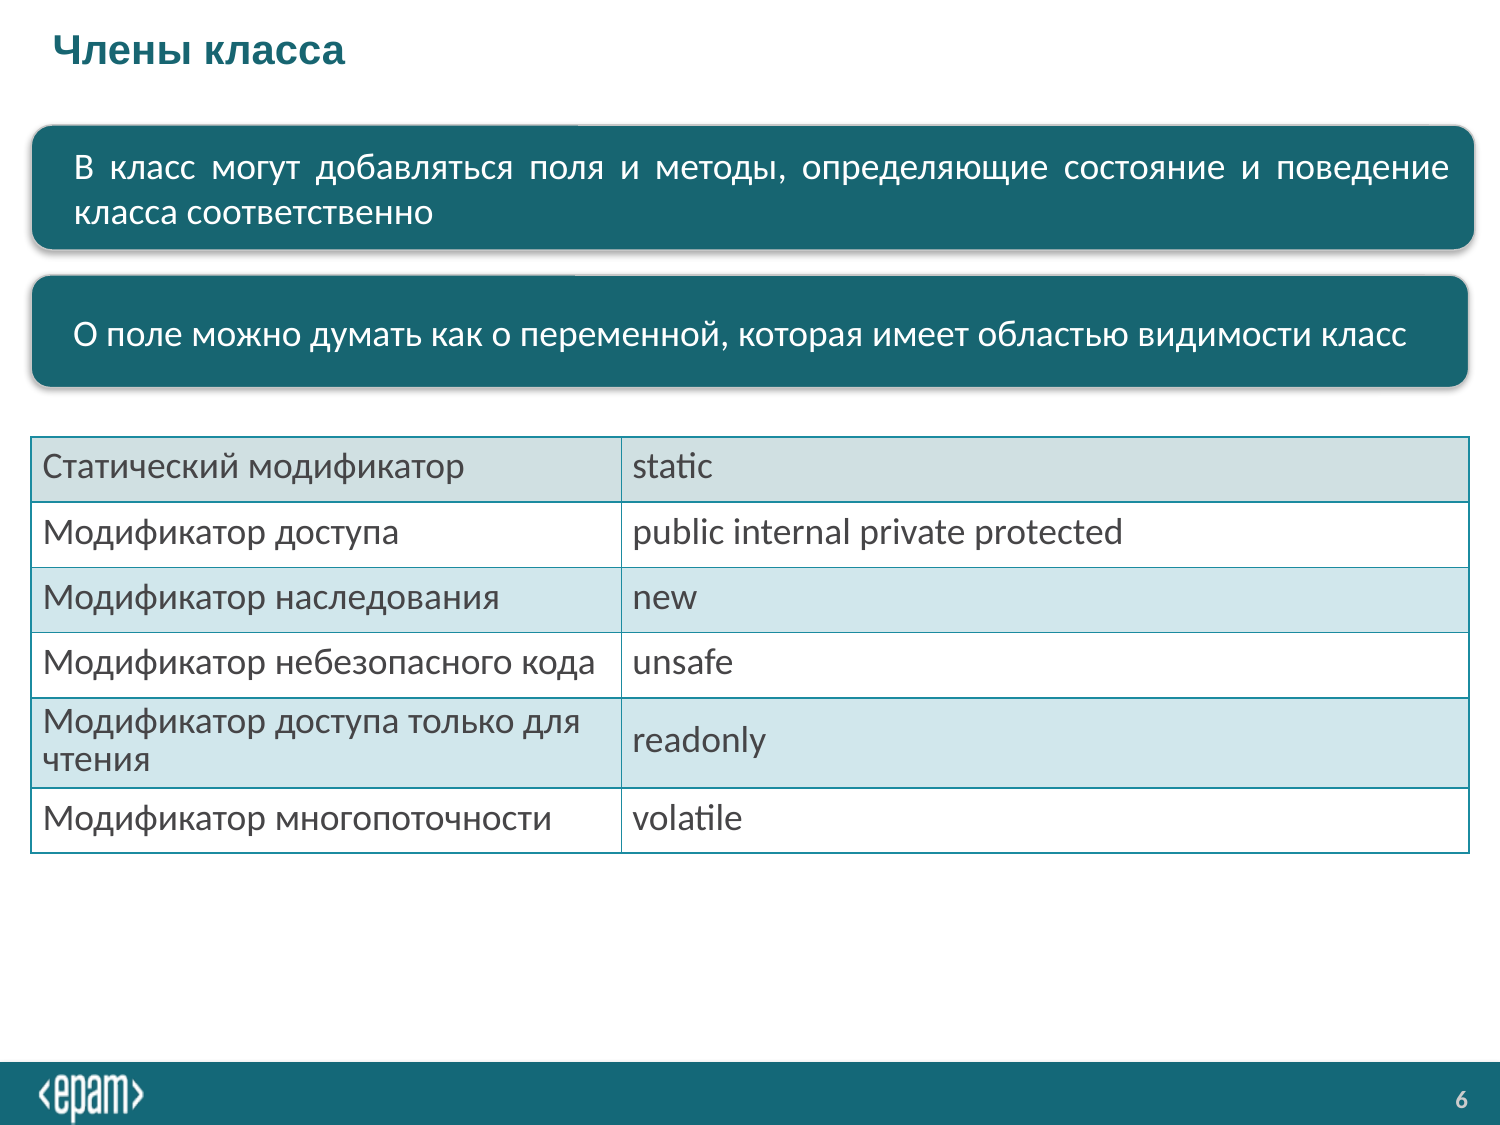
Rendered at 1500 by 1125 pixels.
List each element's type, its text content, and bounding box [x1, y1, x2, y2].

text_box О поле можно думать как о переменной, которая имеет областью видимости класс [30, 274, 1470, 389]
table_cell public internal private protected [622, 503, 1468, 567]
table_cell Модификатор небезопасного кода [32, 633, 621, 697]
table_cell readonly [622, 699, 1468, 787]
table_header Статический модификатор [32, 438, 621, 501]
table_header static [622, 438, 1468, 501]
title Члены класса [0, 0, 1500, 95]
table_cell new [622, 568, 1468, 632]
text_box В класс могут добавляться поля и методы, определяющие состояние и поведение класса соответственно [30, 124, 1476, 251]
table_cell Модификатор доступа только для чтения [32, 699, 621, 787]
picture [38, 1074, 144, 1125]
table_cell Модификатор доступа [32, 503, 621, 567]
table_cell Модификатор многопоточности [32, 789, 621, 852]
table_cell volatile [622, 789, 1468, 852]
table_cell unsafe [622, 633, 1468, 697]
table_cell Модификатор наследования [32, 568, 621, 632]
